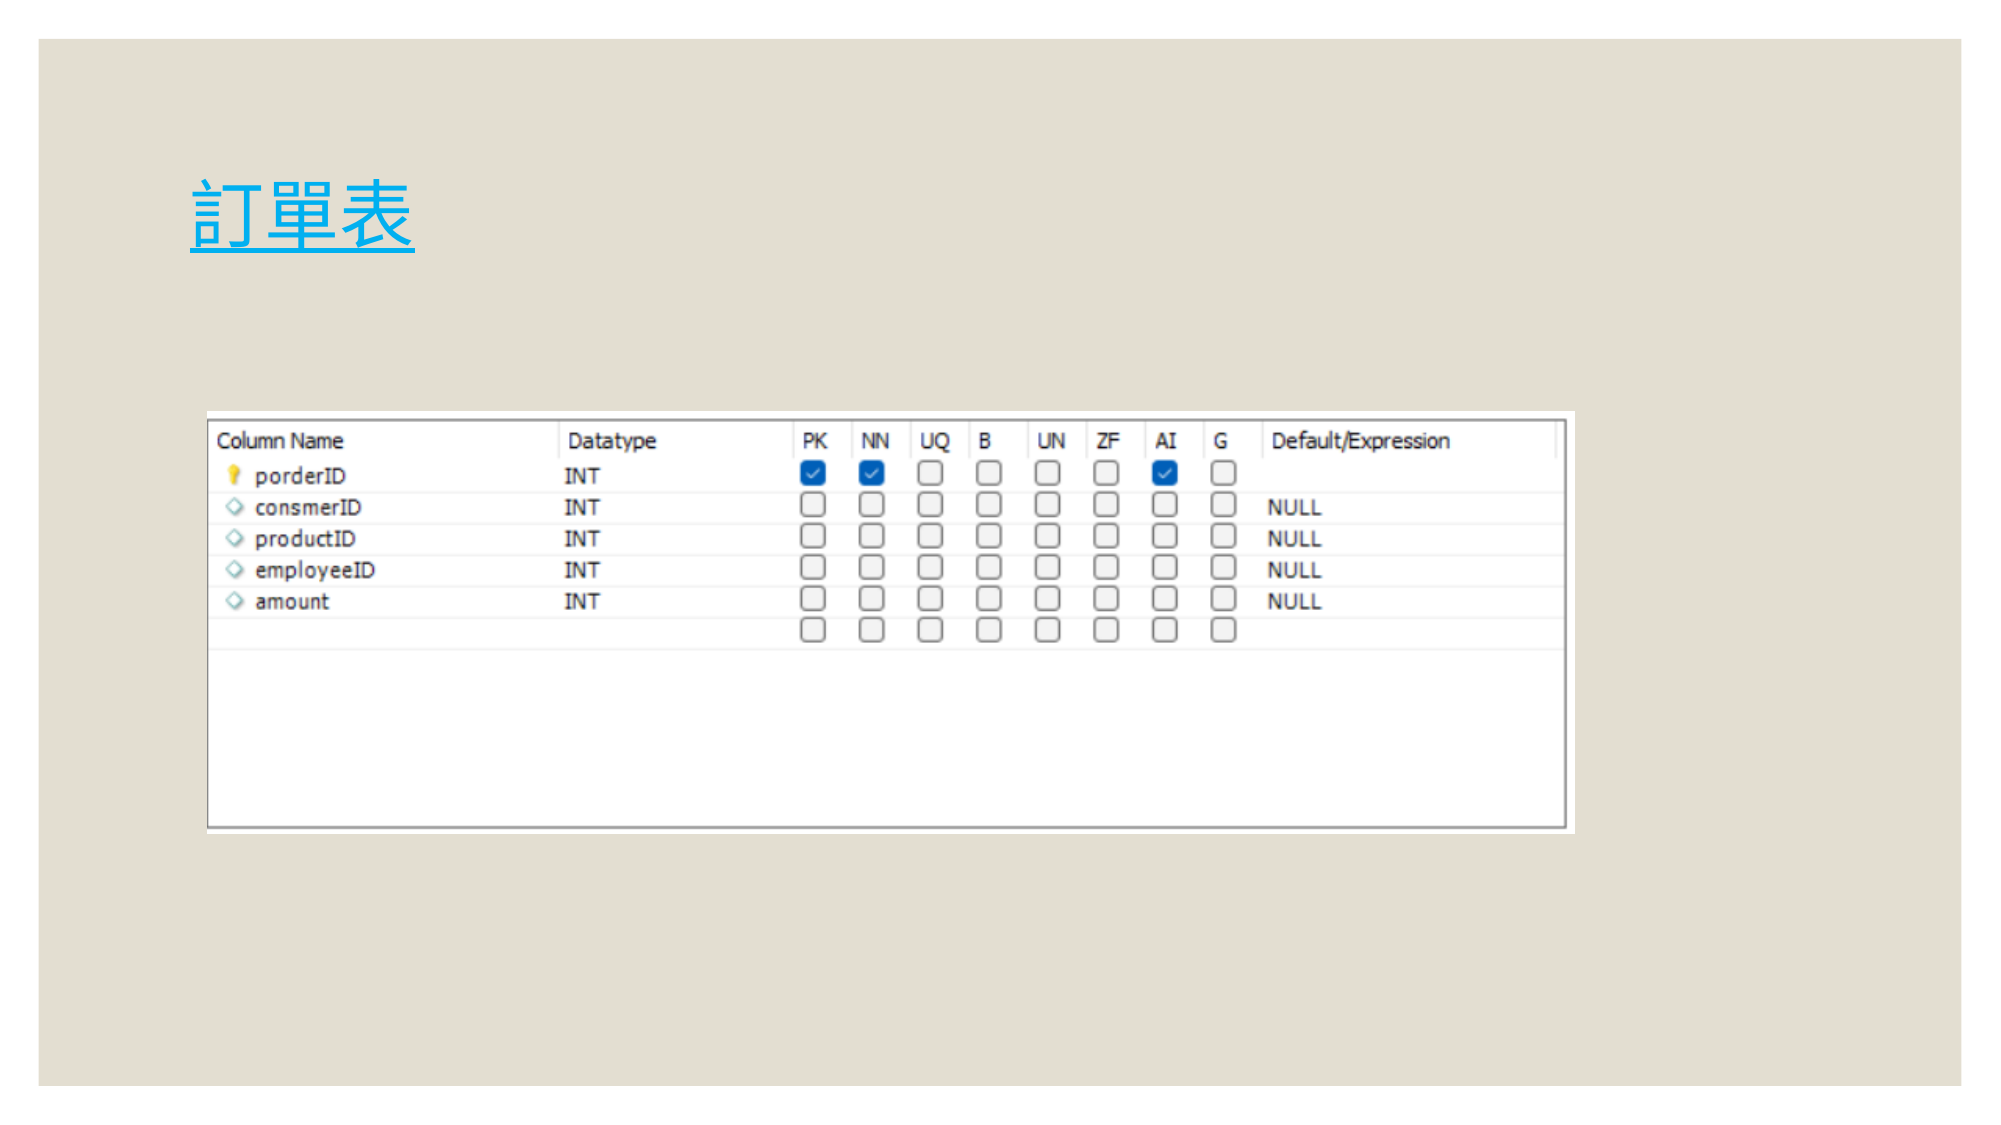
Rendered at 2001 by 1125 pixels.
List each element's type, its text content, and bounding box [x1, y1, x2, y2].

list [207, 411, 1575, 834]
title 訂單表 [174, 105, 1825, 331]
